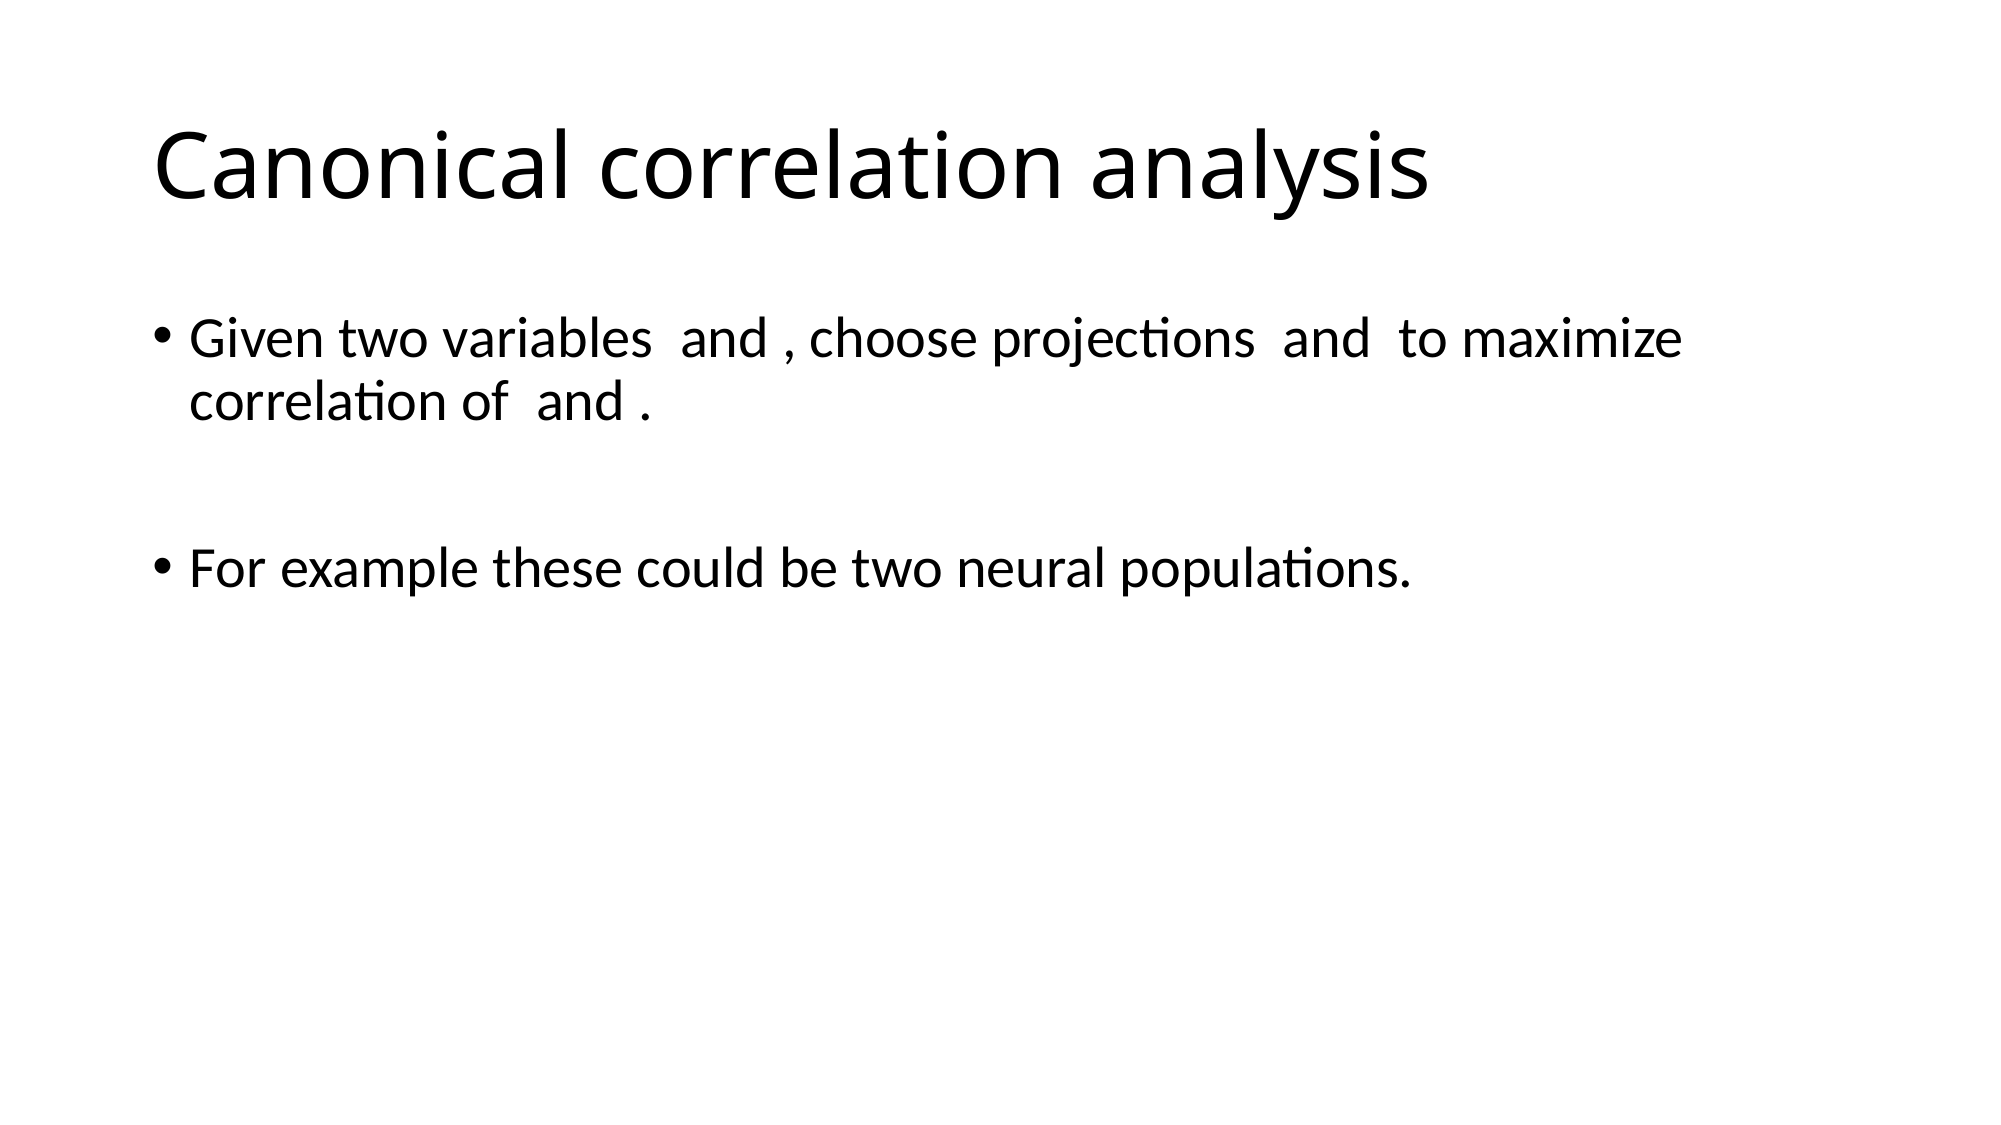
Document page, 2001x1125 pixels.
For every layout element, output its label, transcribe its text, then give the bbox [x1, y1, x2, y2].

title Canonical correlation analysis [137, 59, 1863, 278]
